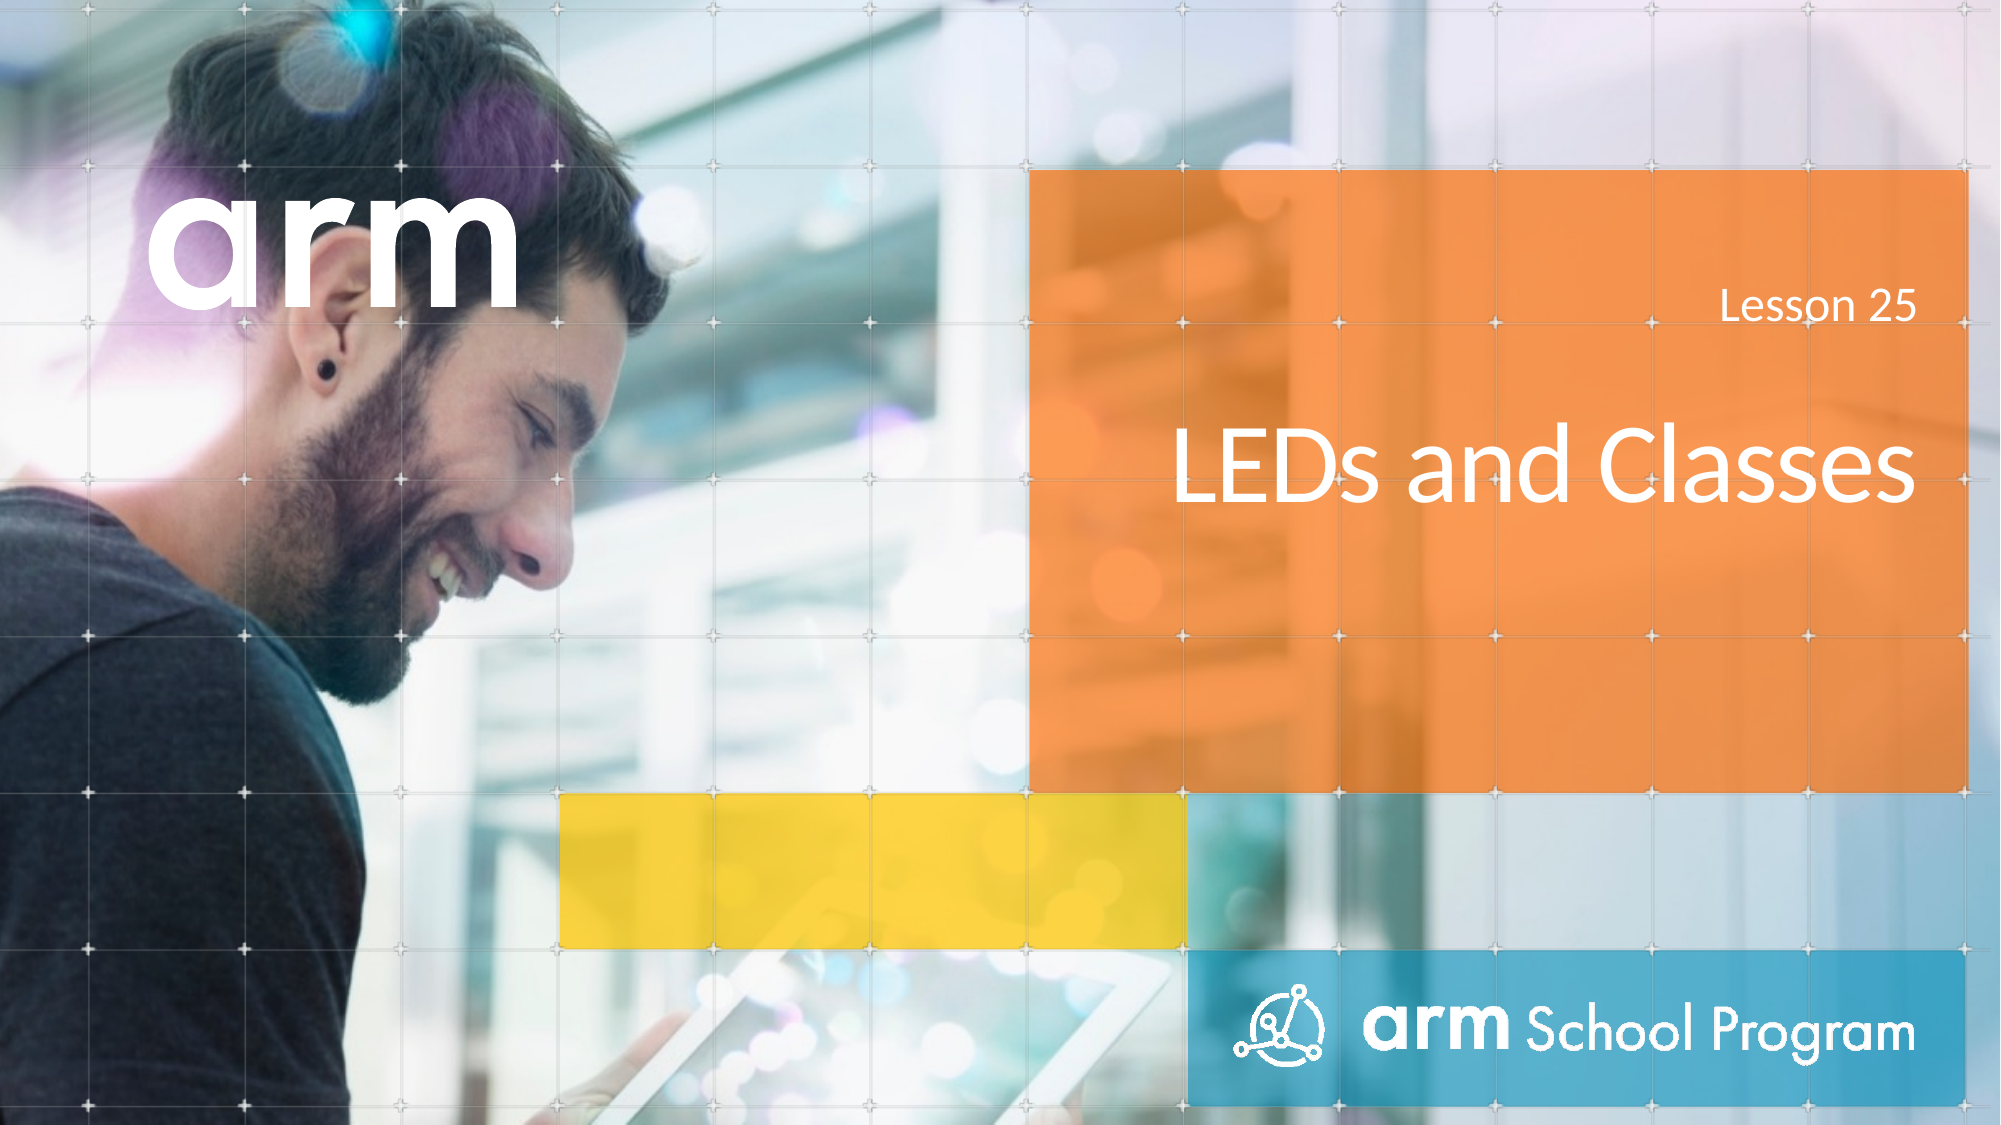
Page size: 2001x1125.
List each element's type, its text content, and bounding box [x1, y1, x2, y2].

picture [0, 0, 2001, 1125]
list Lesson 25 [1218, 271, 1919, 340]
title LEDs and Classes [1090, 339, 1919, 595]
